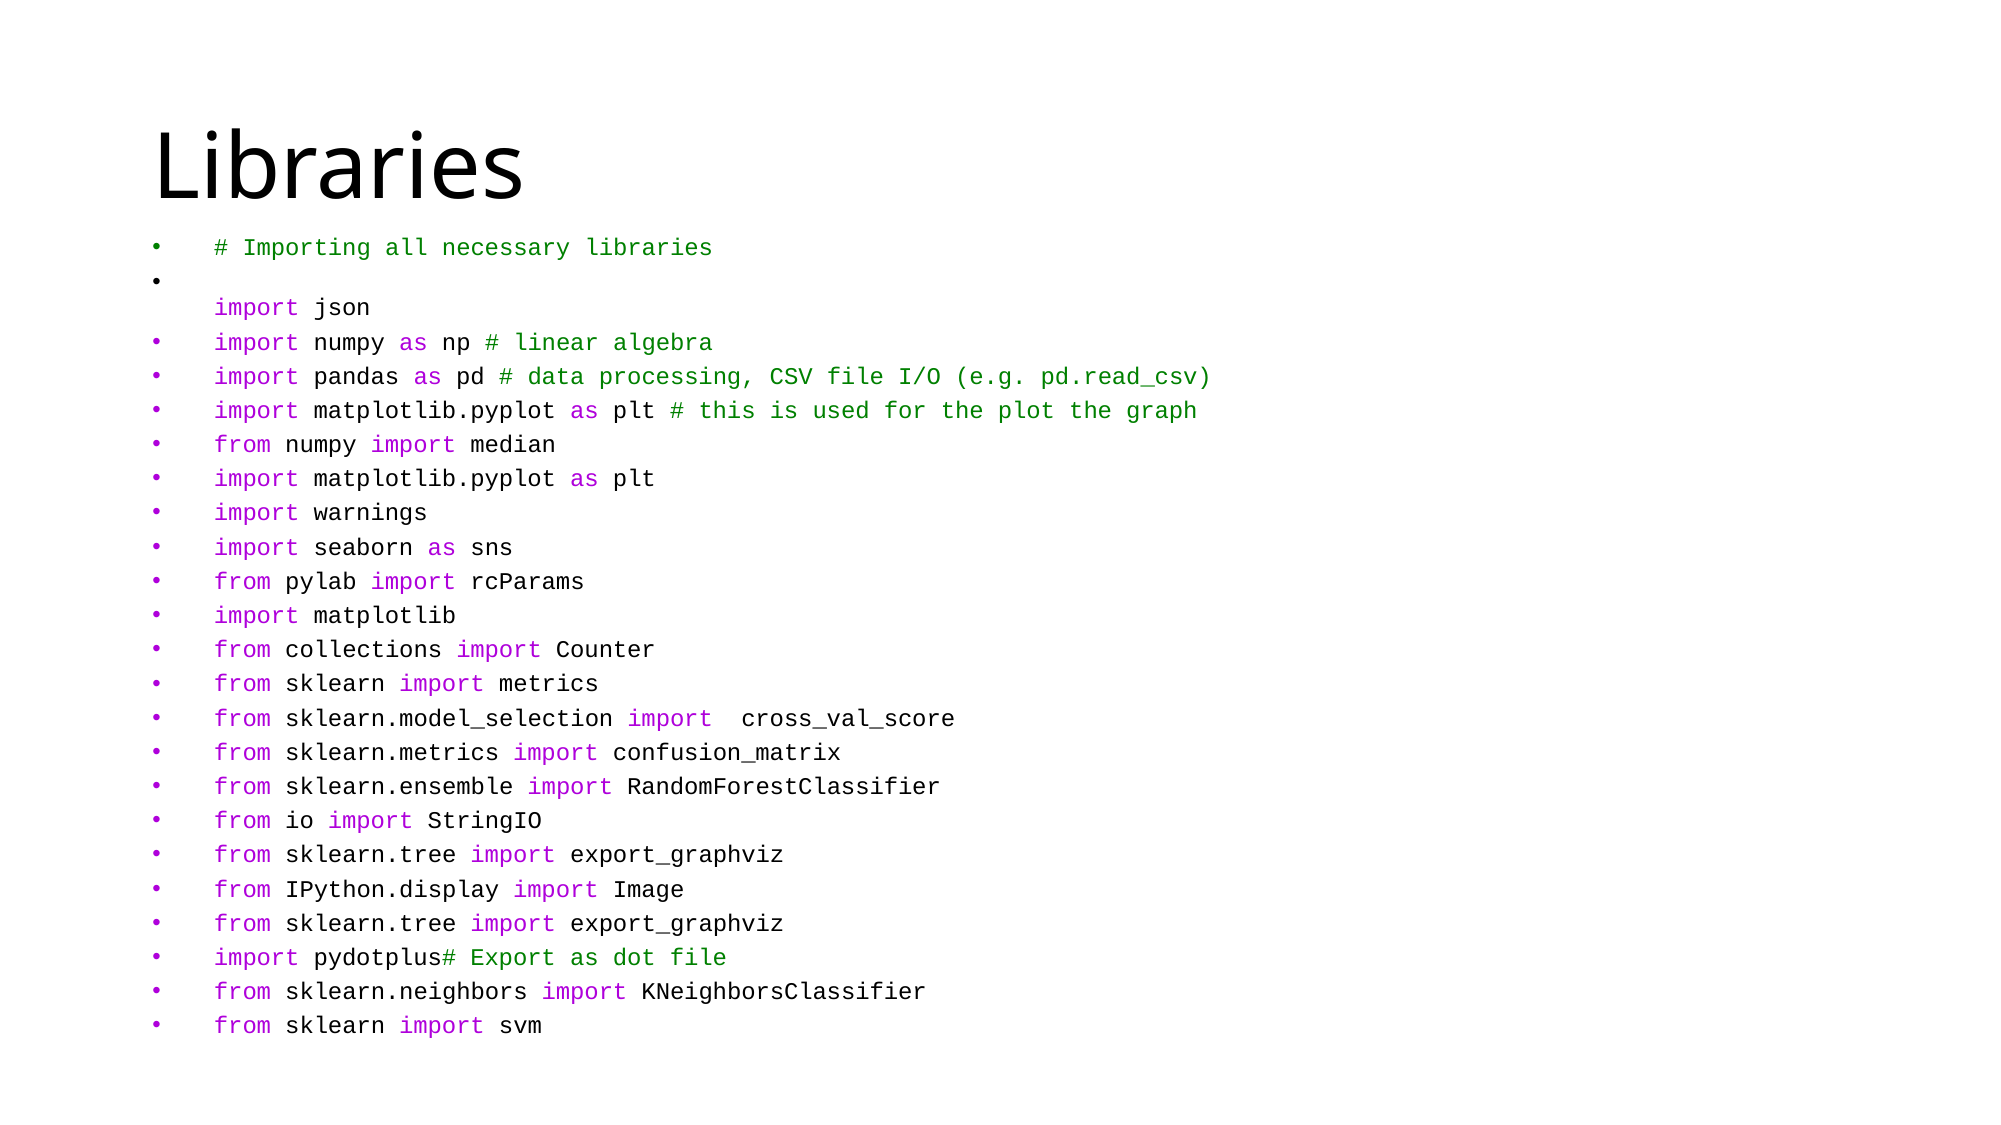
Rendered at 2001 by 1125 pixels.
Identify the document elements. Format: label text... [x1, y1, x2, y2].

list # Importing all necessary libraries import json import numpy as np # linear algebra import pandas as pd # data processing, CSV file I/O (e.g. pd.read_csv) import matplotlib.pyplot as plt # this is used for the plot the graph from numpy import median import matplotlib.pyplot as plt import warnings import seaborn as sns from pylab import rcParams import matplotlib from collections import Counter from sklearn import metrics from sklearn.model_selection import cross_val_score from sklearn.metrics import confusion_matrix from sklearn.ensemble import RandomForestClassifier from io import StringIO from sklearn.tree import export_graphviz from IPython.display import Image from sklearn.tree import export_graphviz import pydotplus# Export as dot file from sklearn.neighbors import KNeighborsClassifier from sklearn import svm [137, 227, 1872, 1051]
title Libraries [137, 59, 1863, 227]
